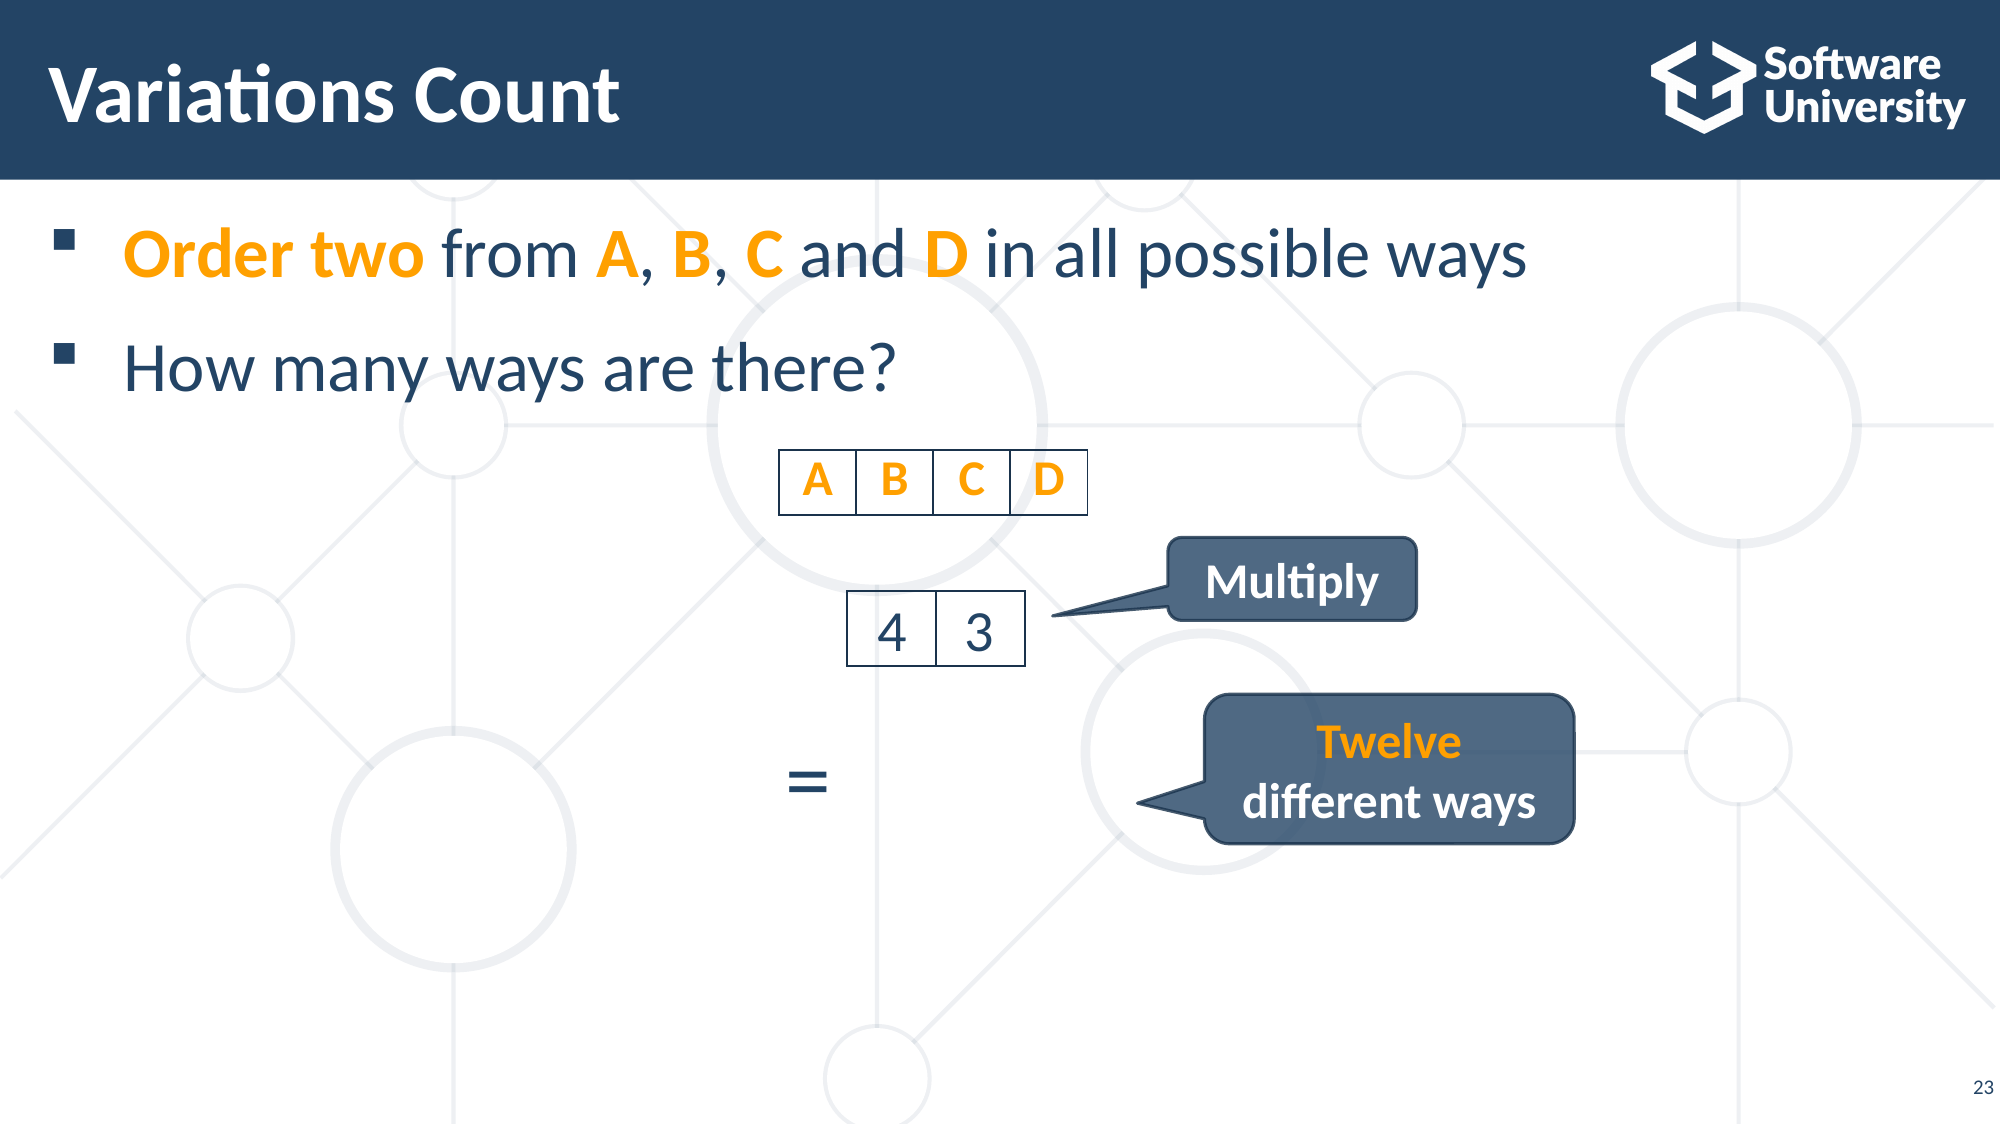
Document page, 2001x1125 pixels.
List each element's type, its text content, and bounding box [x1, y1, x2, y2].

table_header D [1011, 451, 1087, 514]
table_header B [857, 451, 932, 514]
text_box Twelve different ways [1135, 692, 1577, 846]
slide_number 23 [1929, 1070, 2000, 1103]
table_header C [934, 451, 1009, 514]
table_header [937, 592, 949, 665]
table_header A [780, 451, 855, 514]
title Variations Count [31, 16, 1591, 162]
list Order two from A, B, C and D in all possible ways How many ways are there? [31, 196, 1970, 1050]
table_header [848, 592, 862, 665]
text_box Multiply [1050, 535, 1419, 623]
text_box 4 [862, 585, 922, 671]
text_box 3 [949, 585, 1009, 671]
table_header [1009, 592, 1024, 665]
table_header [922, 592, 935, 665]
picture [1651, 41, 1966, 134]
